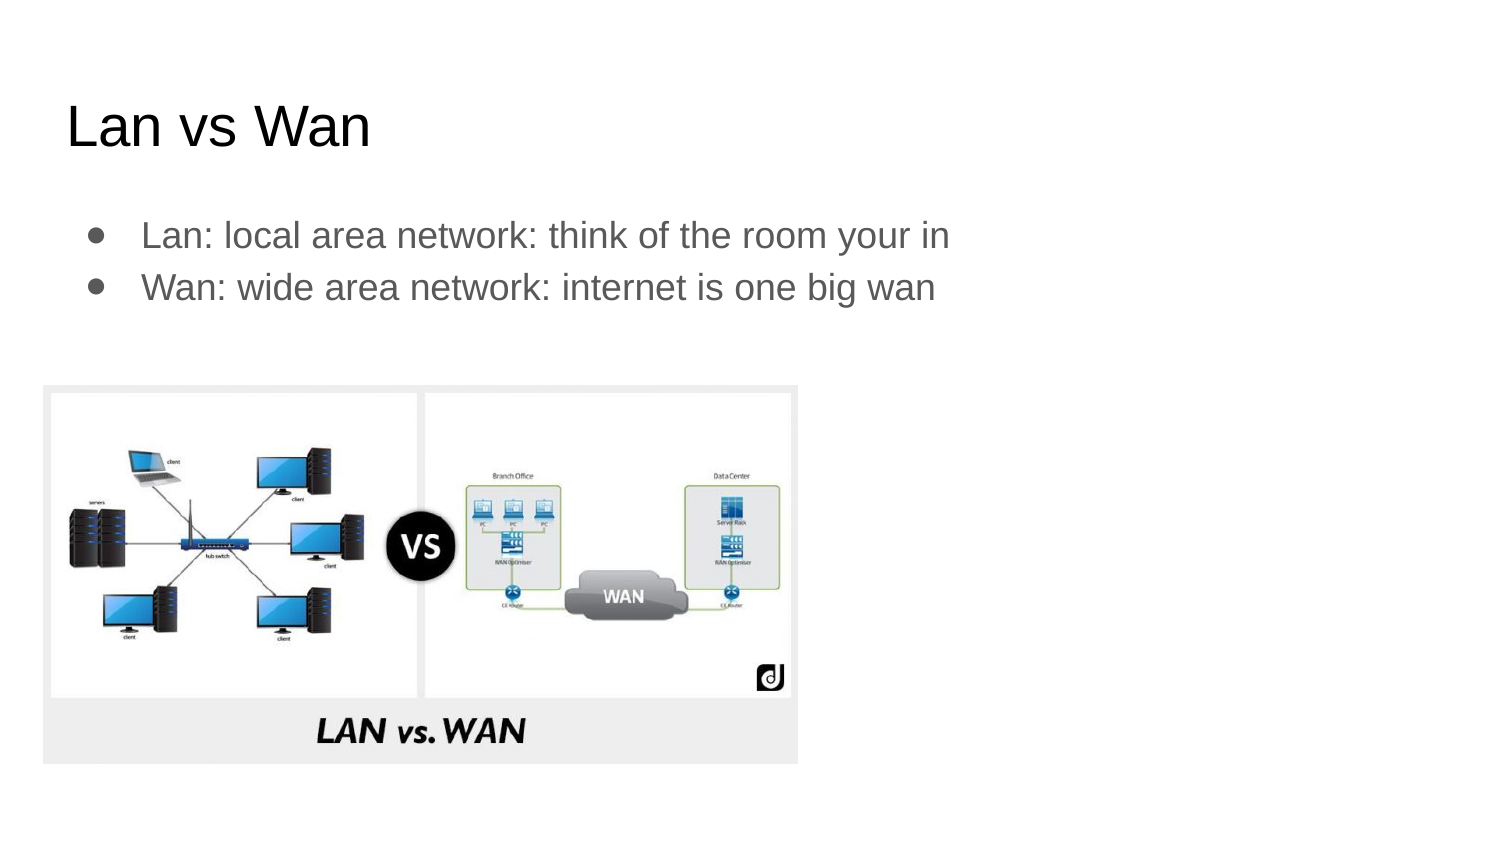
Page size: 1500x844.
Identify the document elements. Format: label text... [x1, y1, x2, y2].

picture [42, 385, 798, 764]
title Lan vs Wan [51, 72, 1449, 167]
list Lan: local area network: think of the room your in Wan: wide area network: internet is one big wan [51, 189, 1449, 750]
